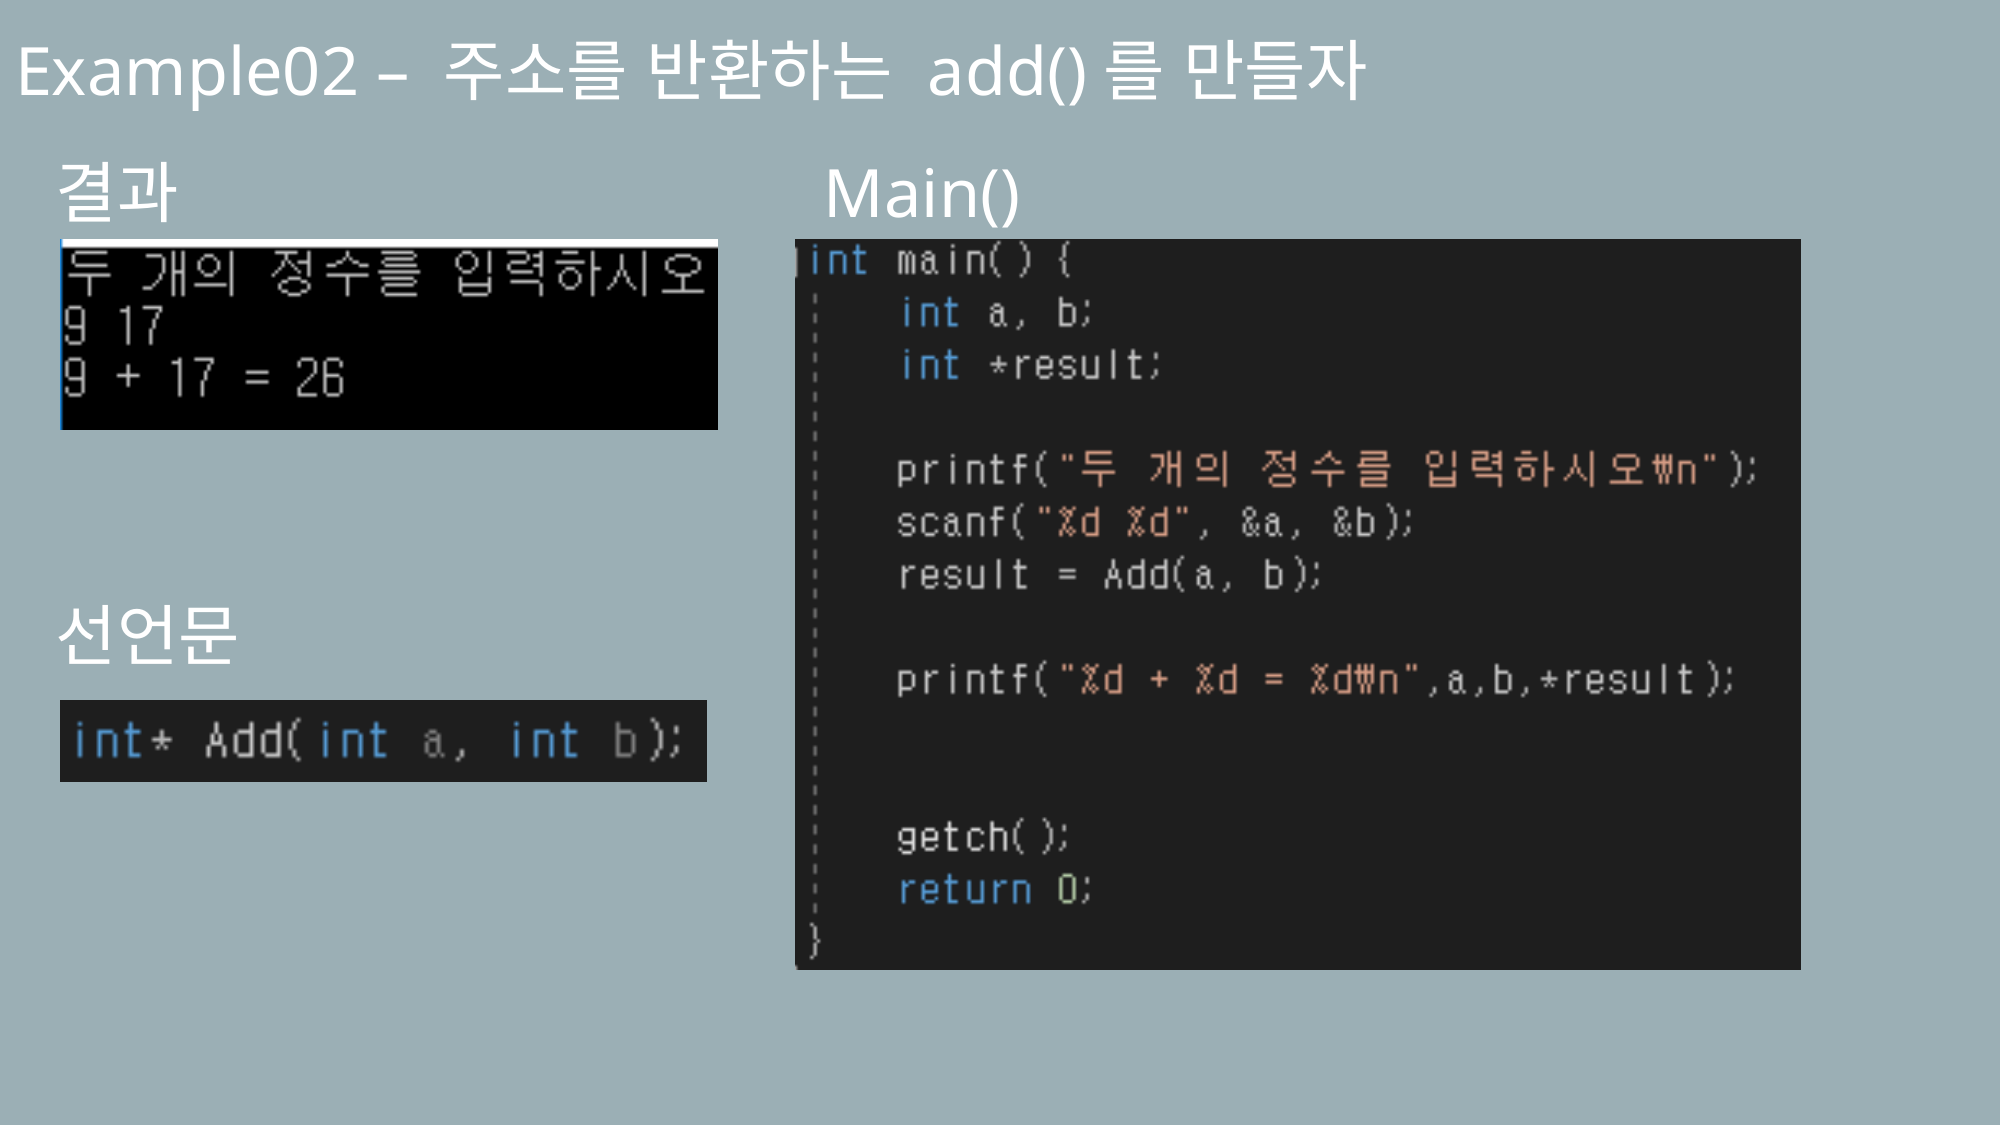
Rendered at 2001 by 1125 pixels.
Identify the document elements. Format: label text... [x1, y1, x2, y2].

text_box 선언문 [41, 586, 295, 682]
subtitle Example02 – 주소를 반환하는 add()를 만들자 [0, 21, 1678, 122]
picture [60, 239, 718, 430]
text_box Main() [809, 143, 1063, 238]
text_box 결과 [41, 143, 295, 238]
picture [794, 239, 1801, 970]
picture [60, 700, 707, 782]
